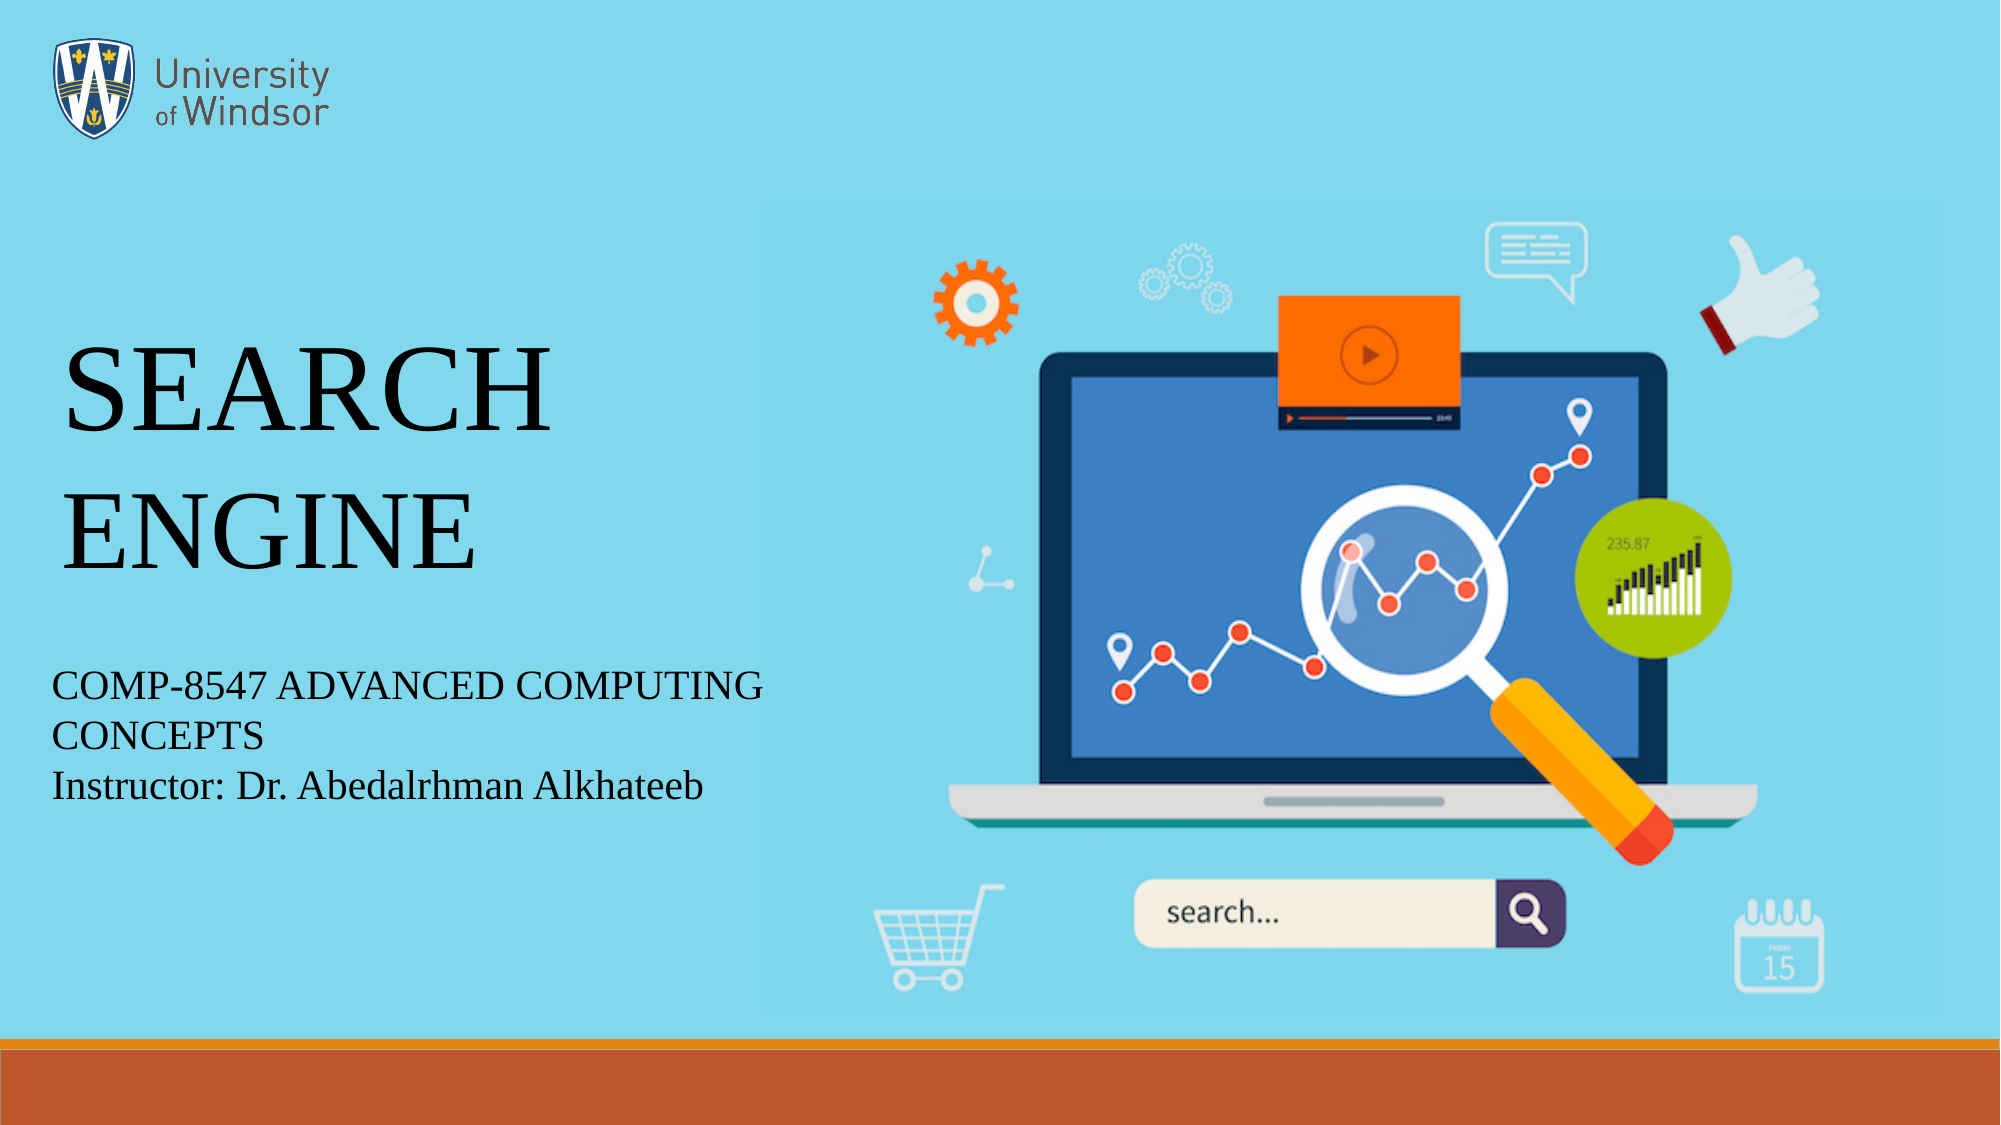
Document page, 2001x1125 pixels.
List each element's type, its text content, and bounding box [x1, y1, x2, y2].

picture [760, 198, 1940, 1017]
text_box COMP-8547 ADVANCED COMPUTING CONCEPTS Instructor: Dr. Abedalrhman Alkhateeb [36, 649, 757, 865]
text_box SEARCH ENGINE [46, 298, 577, 599]
picture [26, 25, 356, 152]
